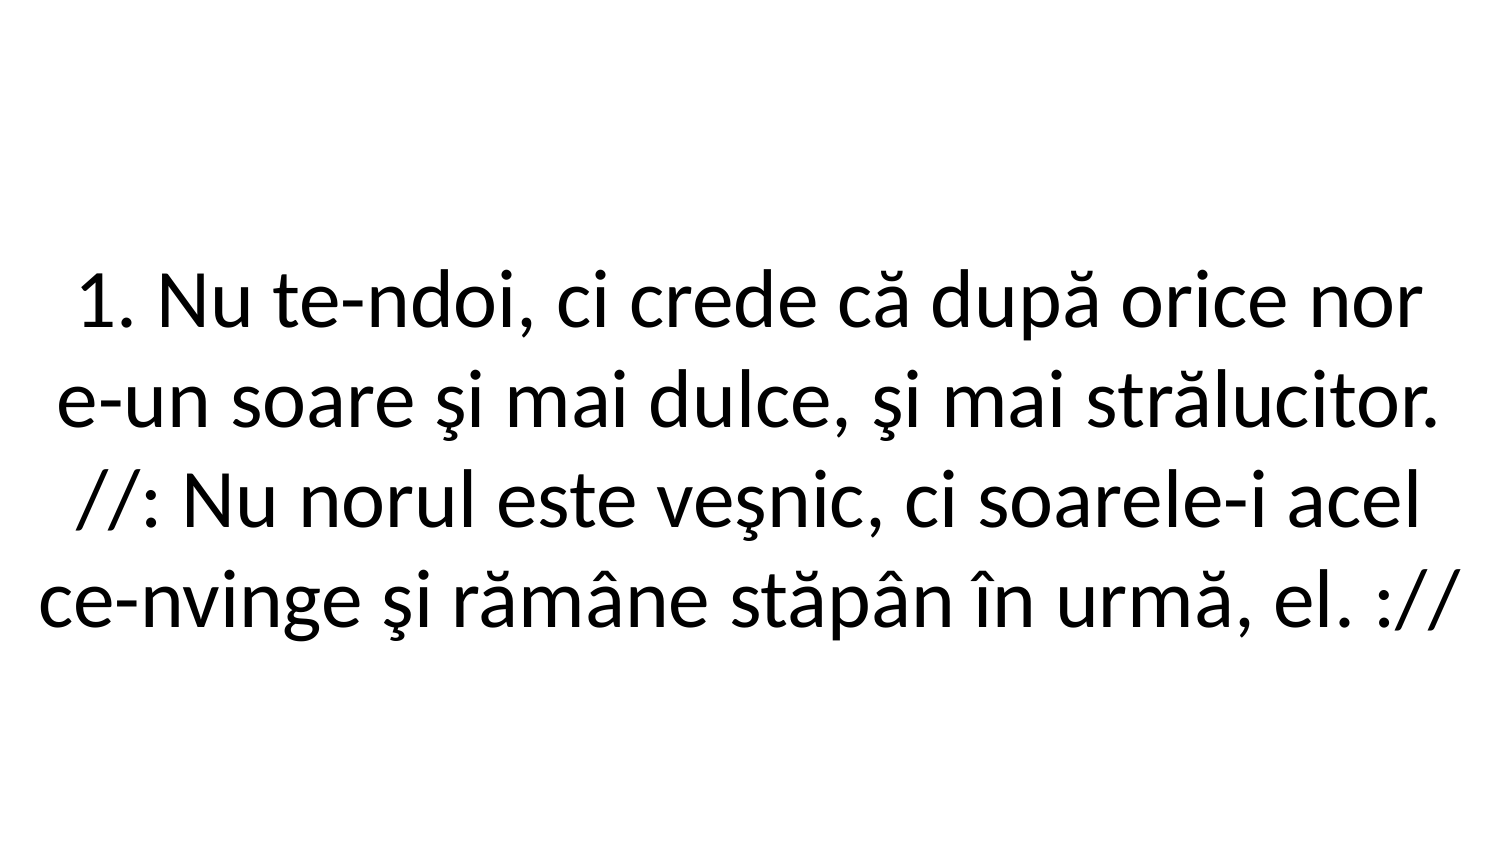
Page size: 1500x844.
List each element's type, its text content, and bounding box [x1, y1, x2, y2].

text_box 1. Nu te-ndoi, ci crede că după orice nor e-un soare şi mai dulce, şi mai strălucitor. //: Nu norul este veşnic, ci soarele-i acel ce-nvinge şi rămâne stăpân în urmă, el. :// [23, 192, 1477, 652]
